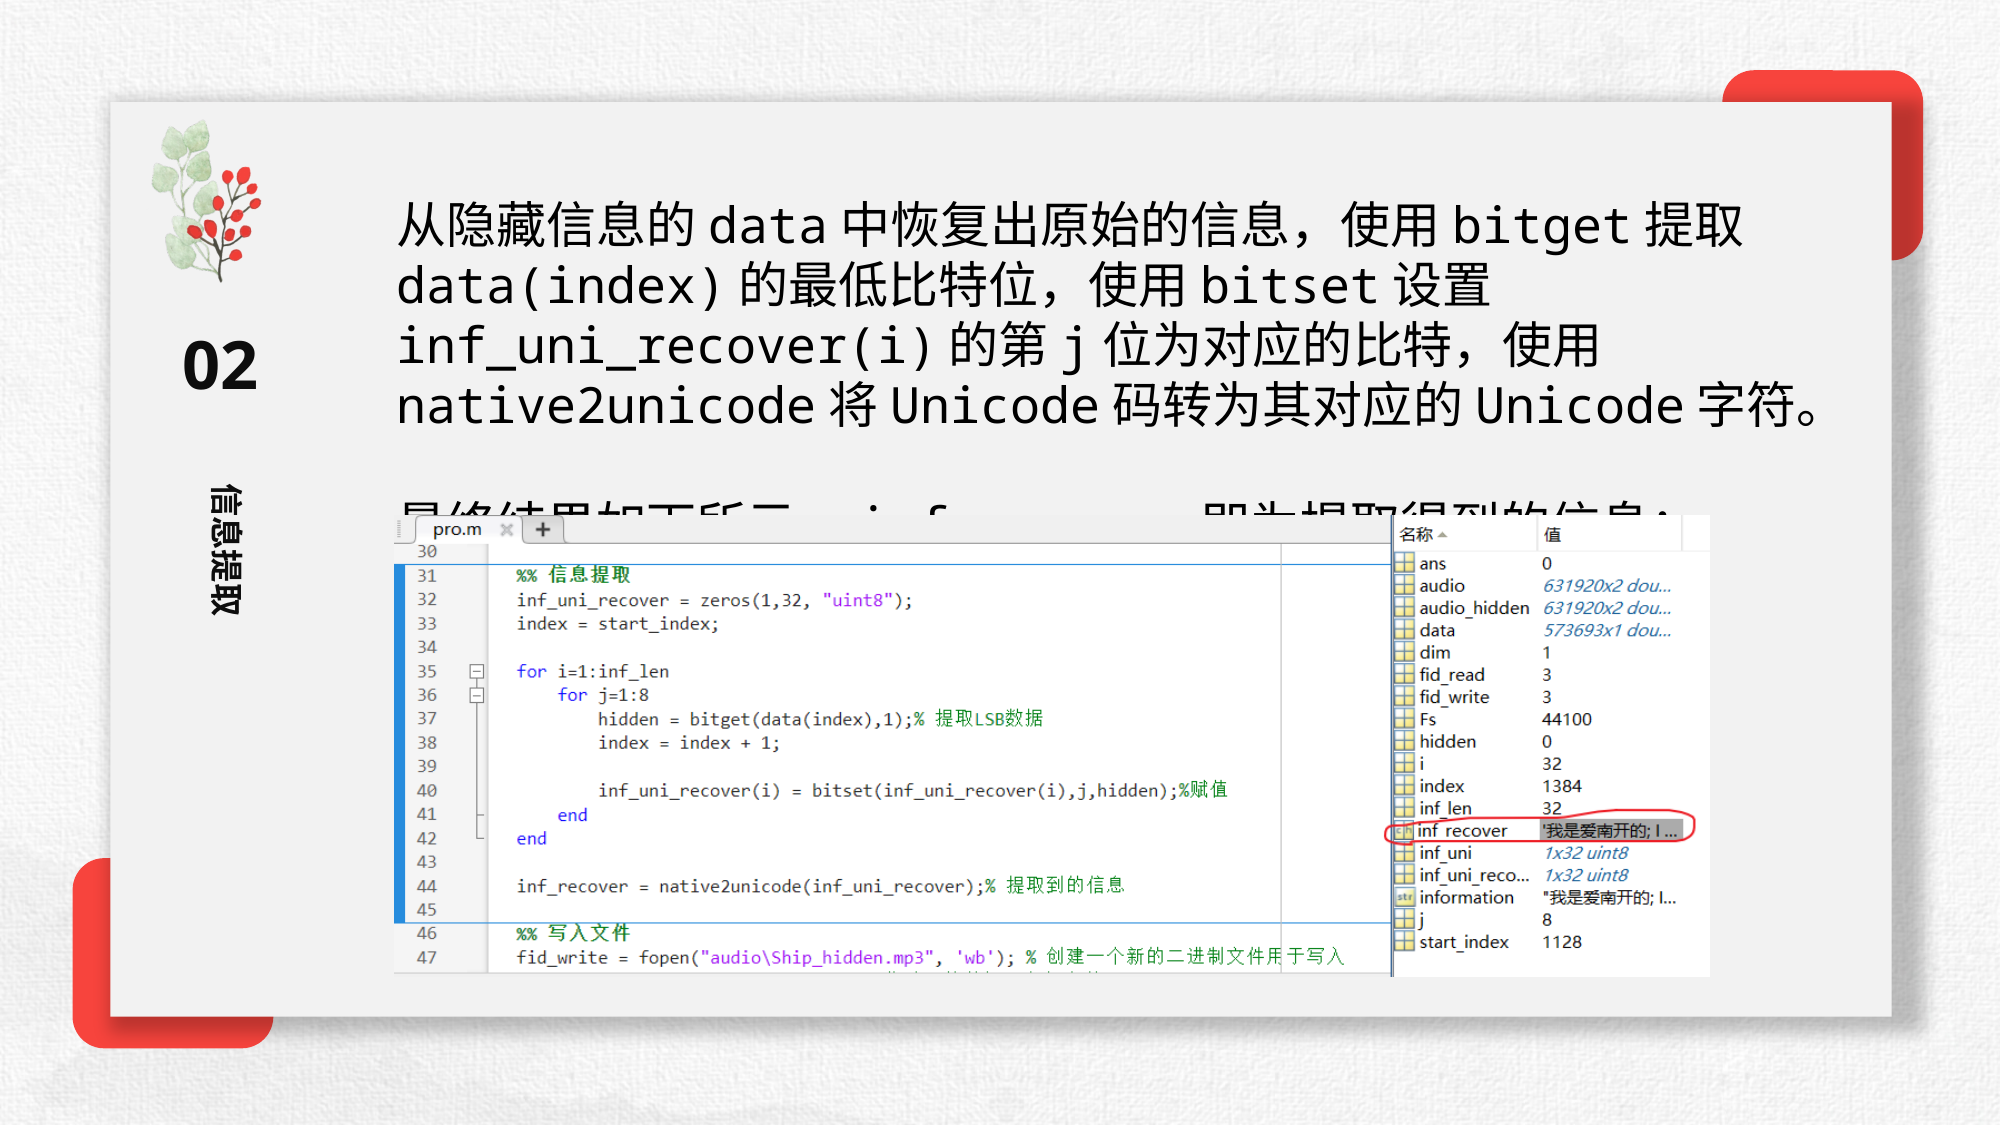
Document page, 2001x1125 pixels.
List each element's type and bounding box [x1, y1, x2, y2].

picture [0, 0, 2000, 1125]
text_box [71, 125, 311, 316]
text_box [72, 70, 1924, 1049]
